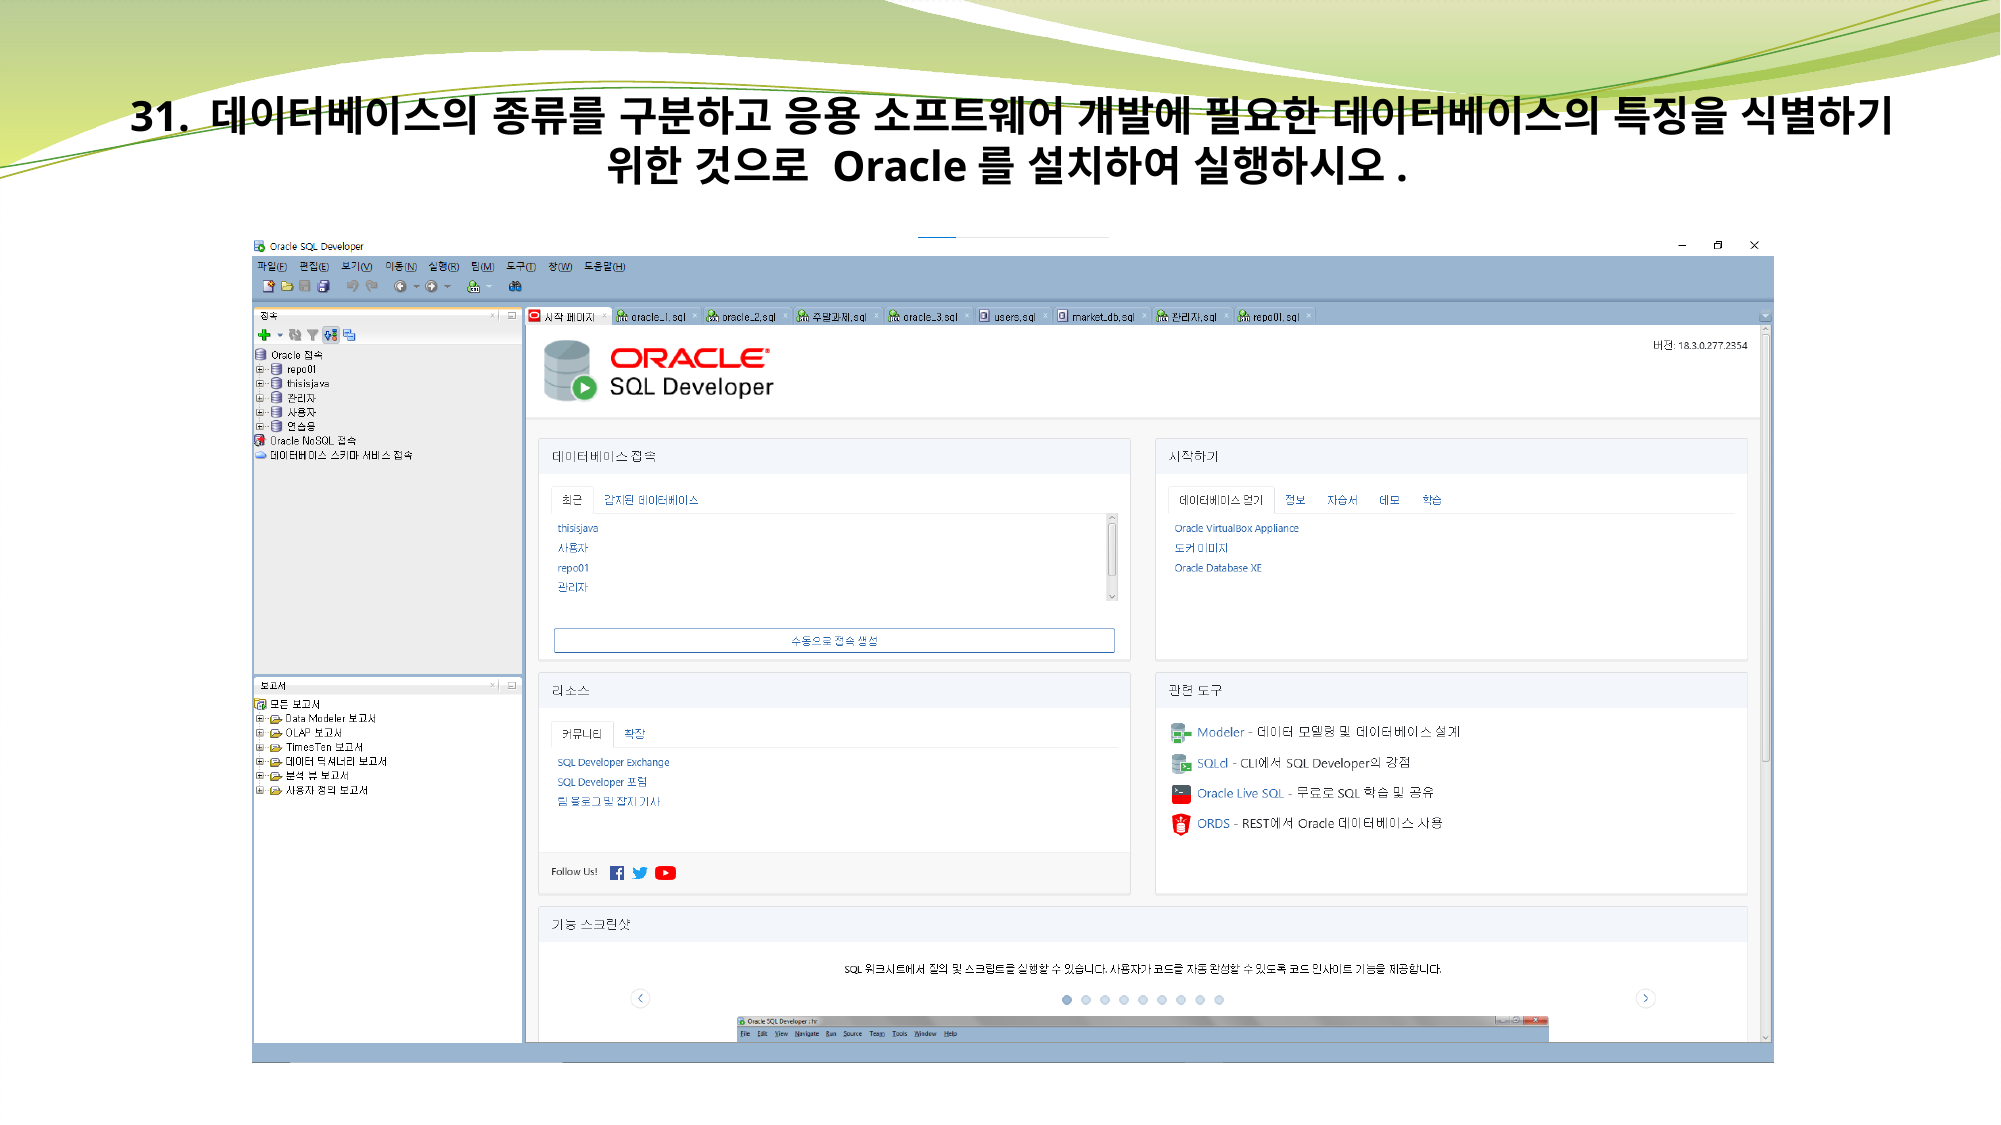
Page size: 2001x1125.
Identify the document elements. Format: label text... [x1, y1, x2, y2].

picture [252, 237, 1774, 1063]
title 31. 데이터베이스의 종류를 구분하고 응용 소프트웨어 개발에 필요한 데이터베이스의 특징을 식별하기 위한 것으로 Oracle를 설치하여 실행하시오. [112, 79, 1913, 190]
